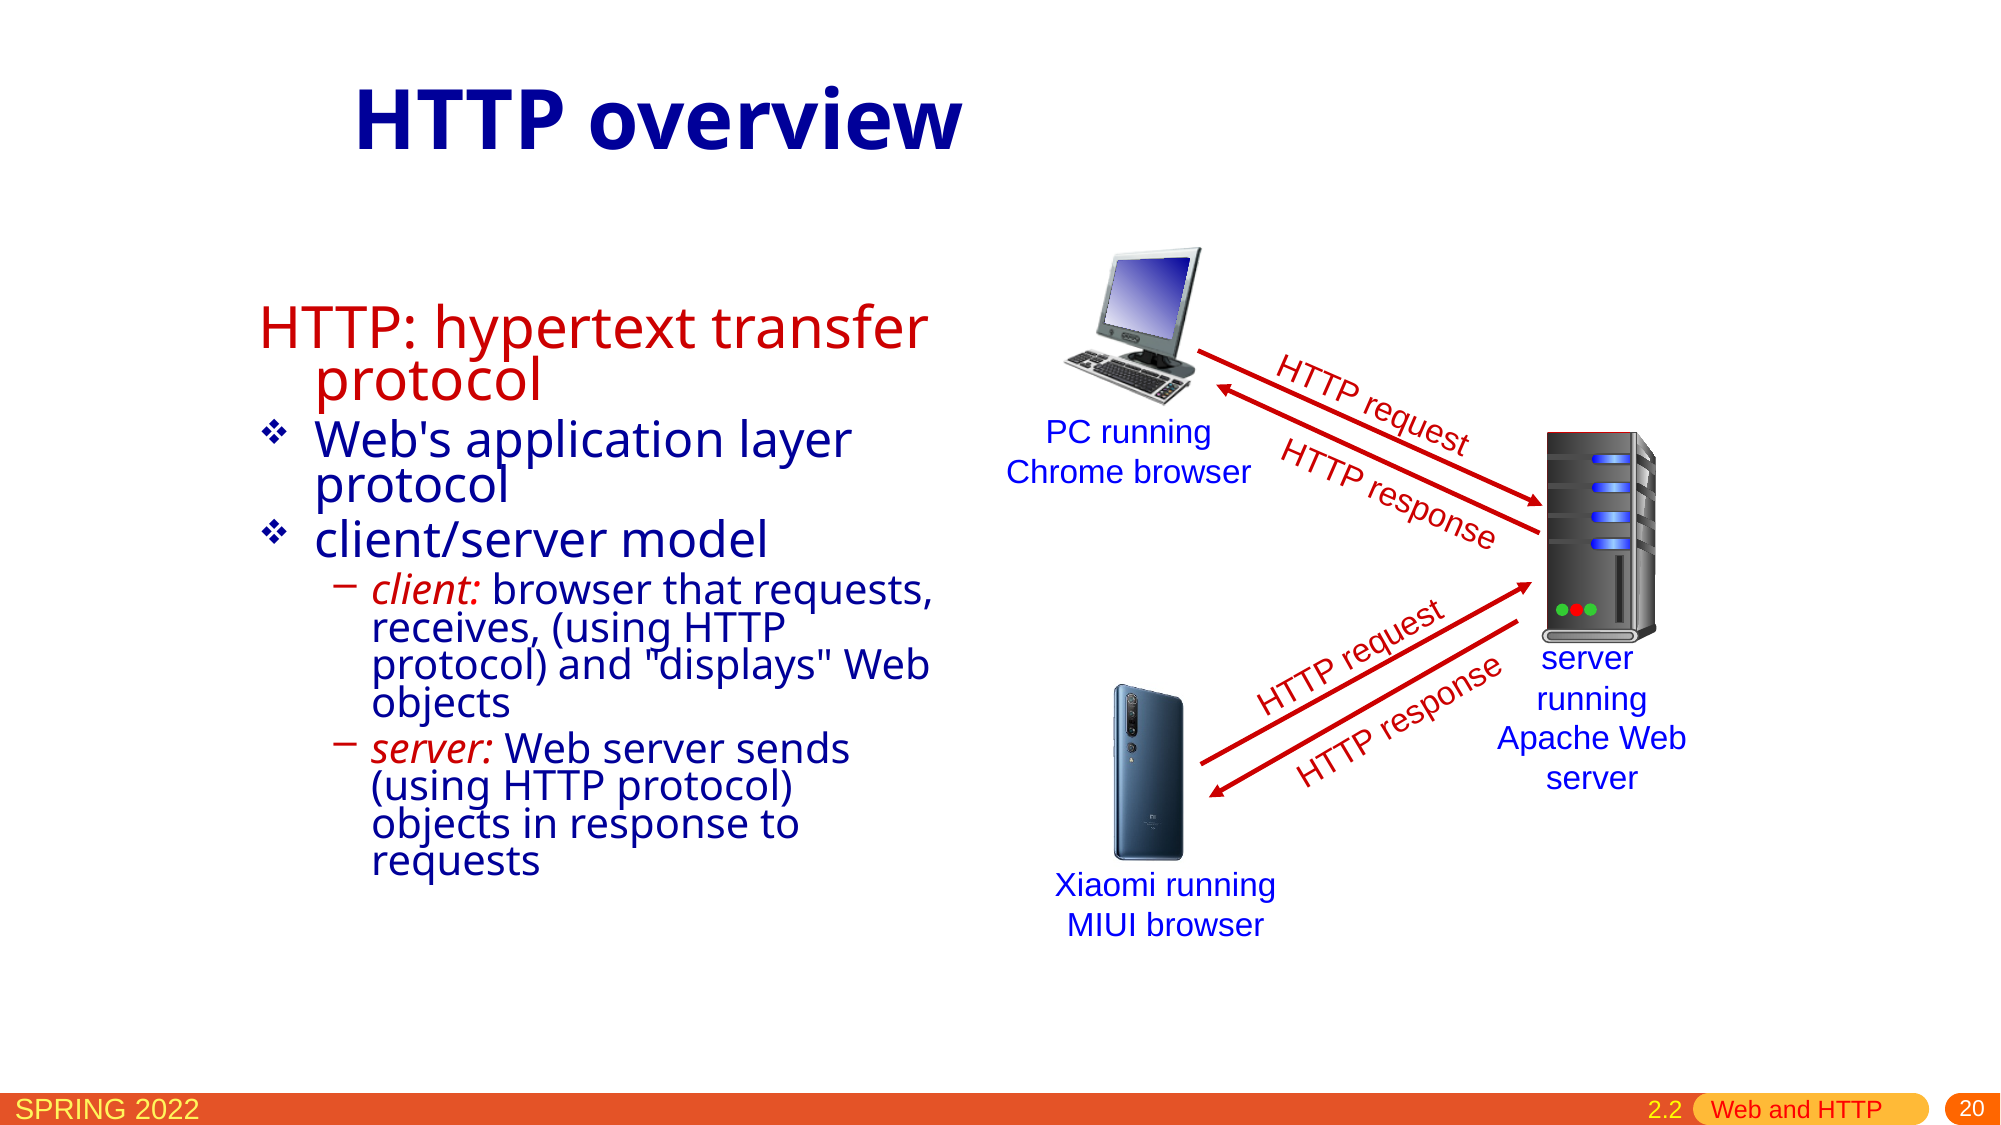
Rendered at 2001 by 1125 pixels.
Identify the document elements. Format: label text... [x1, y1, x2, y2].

title HTTP overview [337, 50, 1613, 182]
text_box Xiaomi running MIUI browser [1039, 855, 1292, 951]
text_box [1197, 424, 1210, 506]
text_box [1211, 350, 1543, 386]
text_box PC running Chrome browser [991, 402, 1192, 498]
text_box 2.2 Web and HTTP [1626, 1086, 1945, 1125]
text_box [1030, 240, 1206, 419]
picture [1036, 660, 1260, 884]
list HTTP: hypertext transfer protocol Web's application layer protocol client/server model client: browser that requests, receives, (using HTTP protocol) and "displays" Web objects server: Web server sends (using HTTP protocol) objects in response to requests [243, 298, 958, 942]
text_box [1193, 595, 1539, 751]
text_box 4 [1197, 350, 1215, 506]
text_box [1201, 634, 1526, 784]
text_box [1215, 384, 1540, 534]
text_box server running Apache Web server [1482, 629, 1702, 804]
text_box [1542, 431, 1657, 643]
